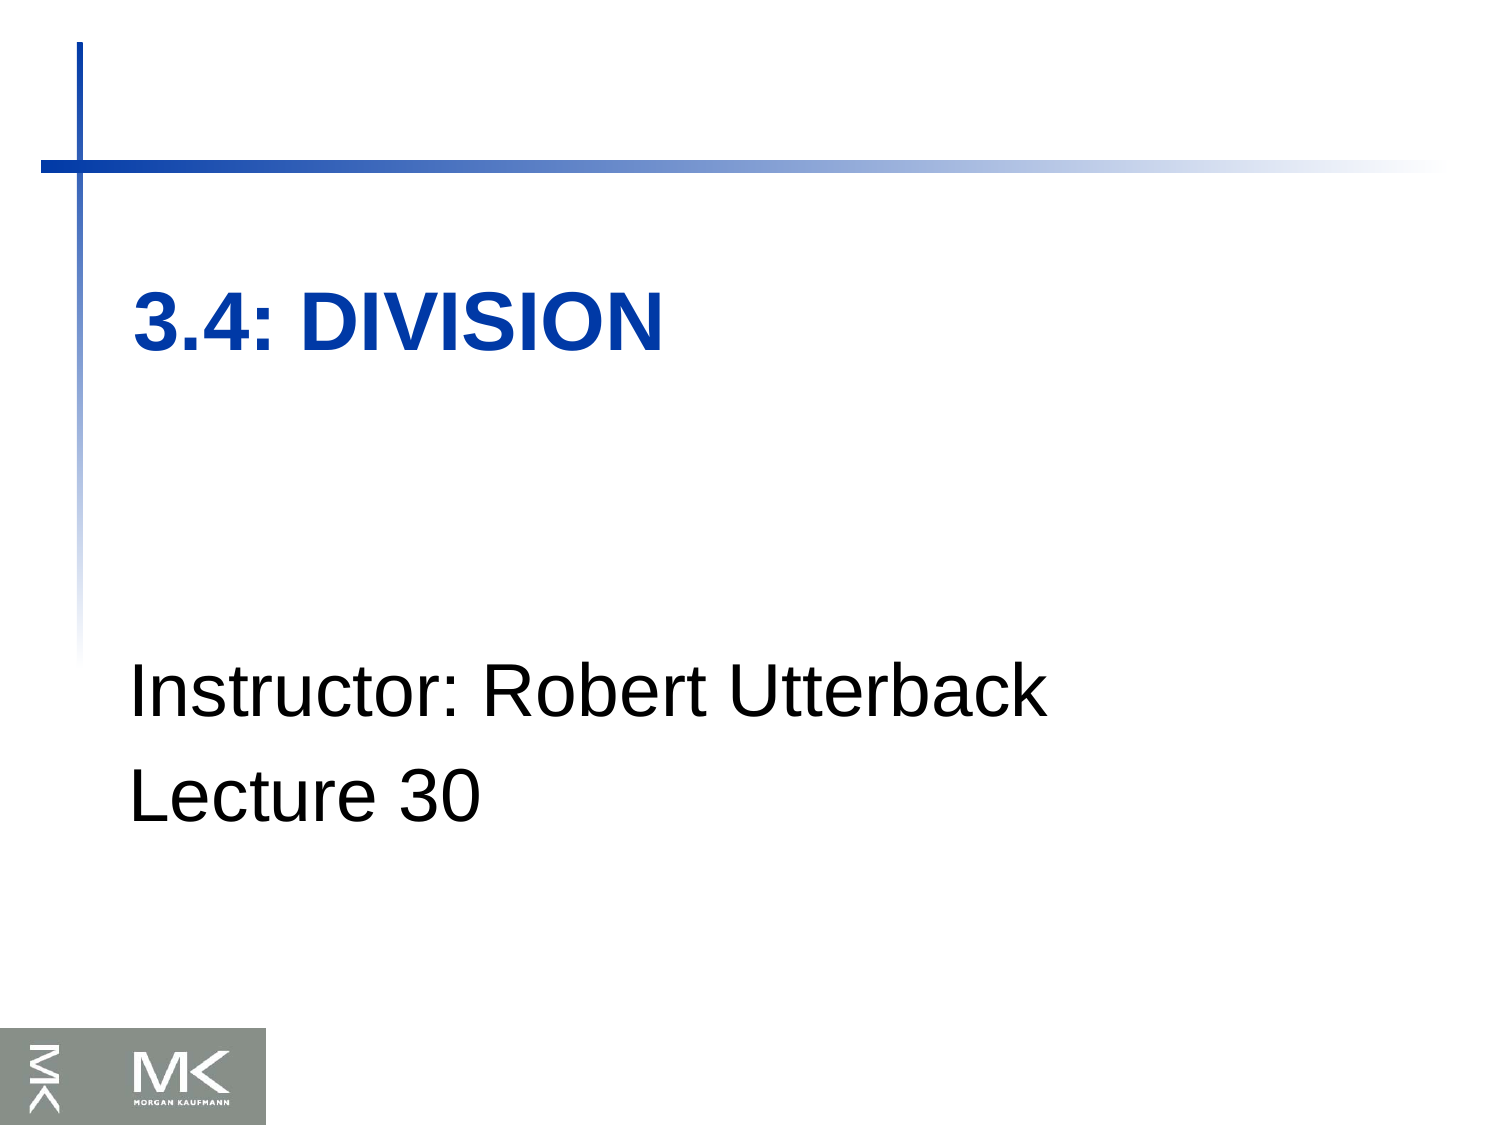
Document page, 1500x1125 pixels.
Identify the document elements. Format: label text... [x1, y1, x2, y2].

title 3.4: Division [118, 259, 1436, 376]
picture [0, 1028, 266, 1125]
list Instructor: Robert Utterback Lecture 30 [113, 597, 1388, 844]
